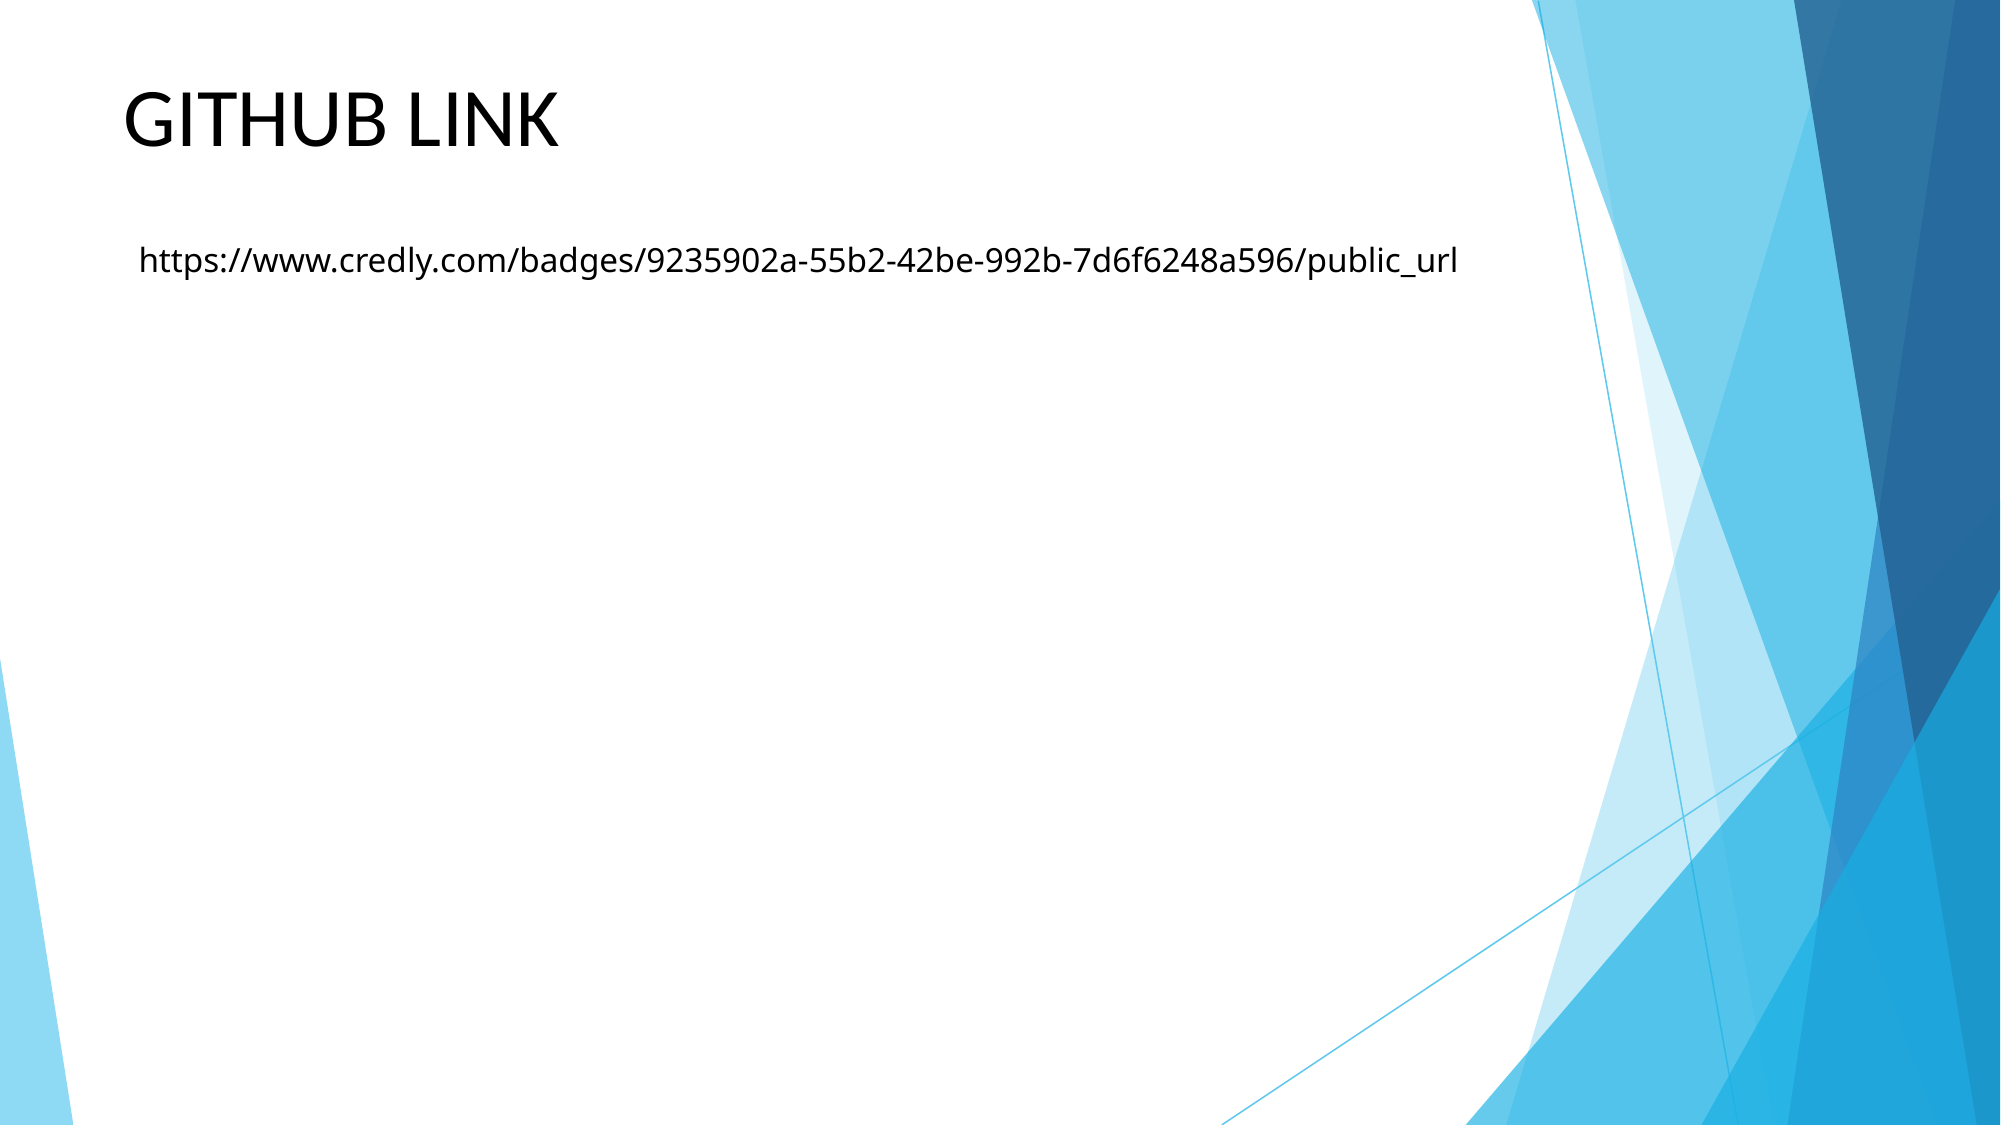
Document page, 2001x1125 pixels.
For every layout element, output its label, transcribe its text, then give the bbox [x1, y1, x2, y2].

text_box https://www.credly.com/badges/9235902a-55b2-42be-992b-7d6f6248a596/public_url [123, 231, 1837, 287]
title GITHUB LINK [123, 62, 1877, 165]
